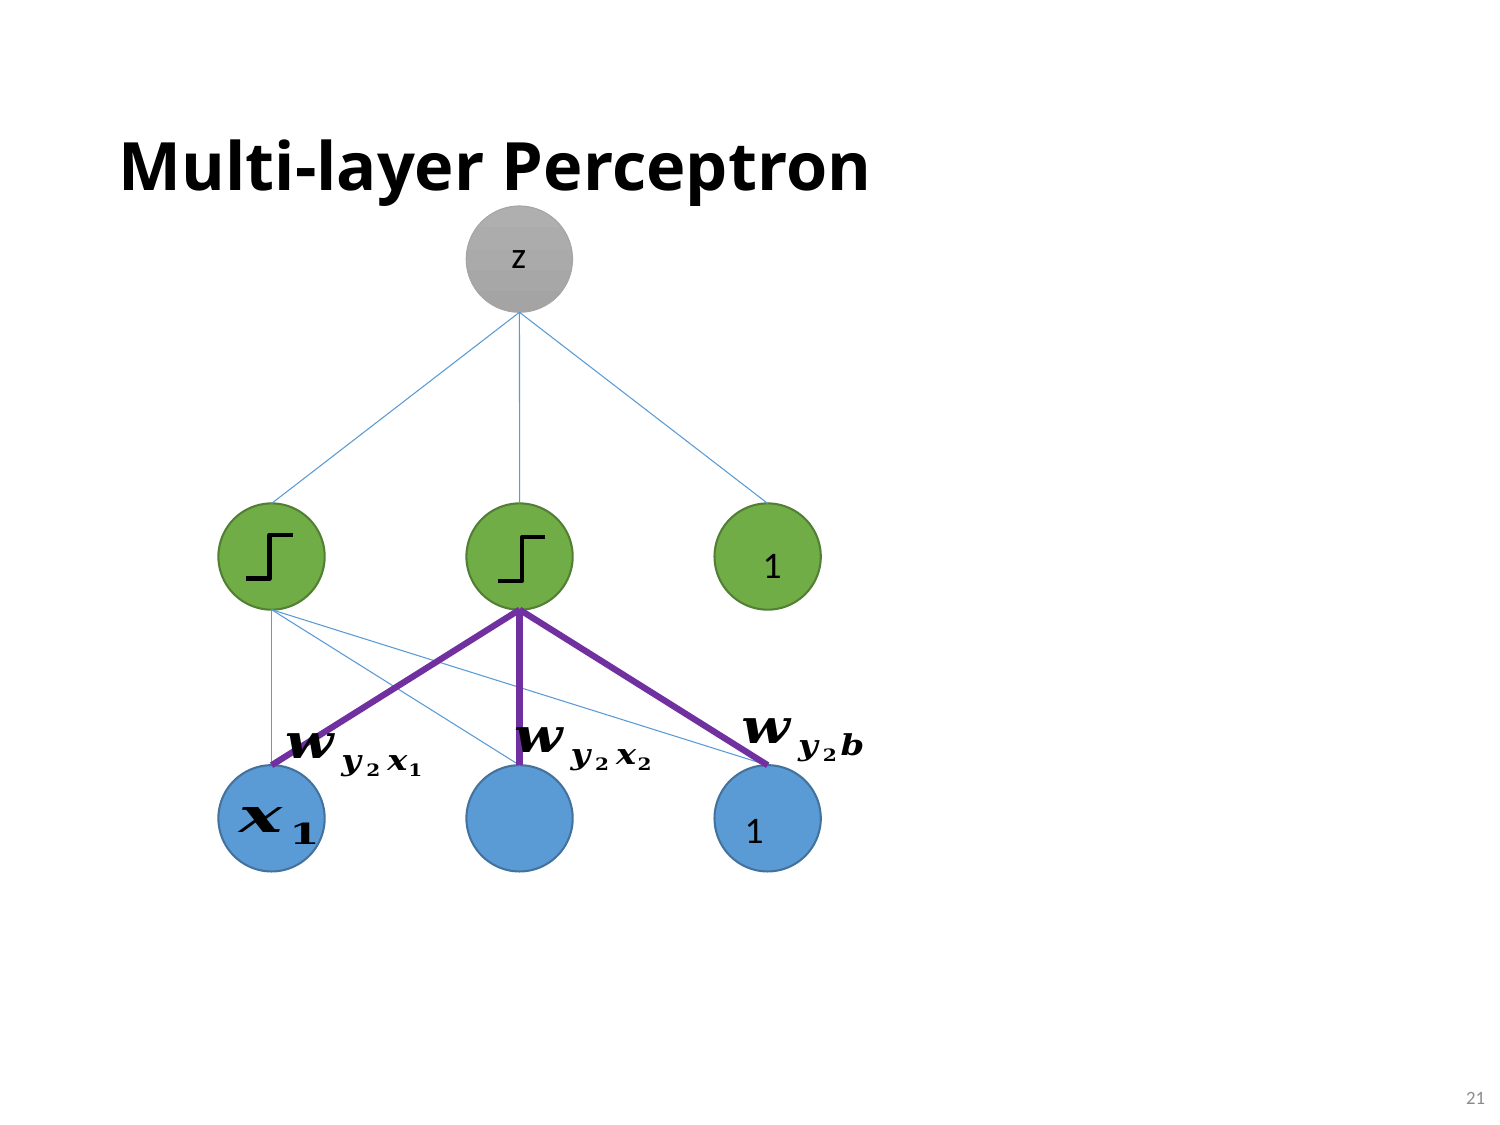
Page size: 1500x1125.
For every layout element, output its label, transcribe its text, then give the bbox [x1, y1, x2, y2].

text_box [465, 205, 574, 312]
slide_number 20 [1419, 1066, 1500, 1125]
title Multi-layer Perceptron [103, 60, 1398, 278]
text_box 1 [729, 799, 794, 859]
text_box [217, 502, 326, 611]
text_box z [496, 223, 543, 284]
text_box [713, 502, 822, 611]
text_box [519, 312, 768, 504]
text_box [519, 609, 768, 766]
text_box [217, 764, 326, 873]
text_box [271, 312, 519, 504]
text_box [271, 609, 519, 766]
text_box [246, 534, 293, 579]
text_box 1 [747, 533, 797, 594]
text_box [713, 764, 822, 873]
text_box [465, 766, 574, 873]
text_box [498, 537, 546, 582]
text_box [465, 504, 574, 609]
